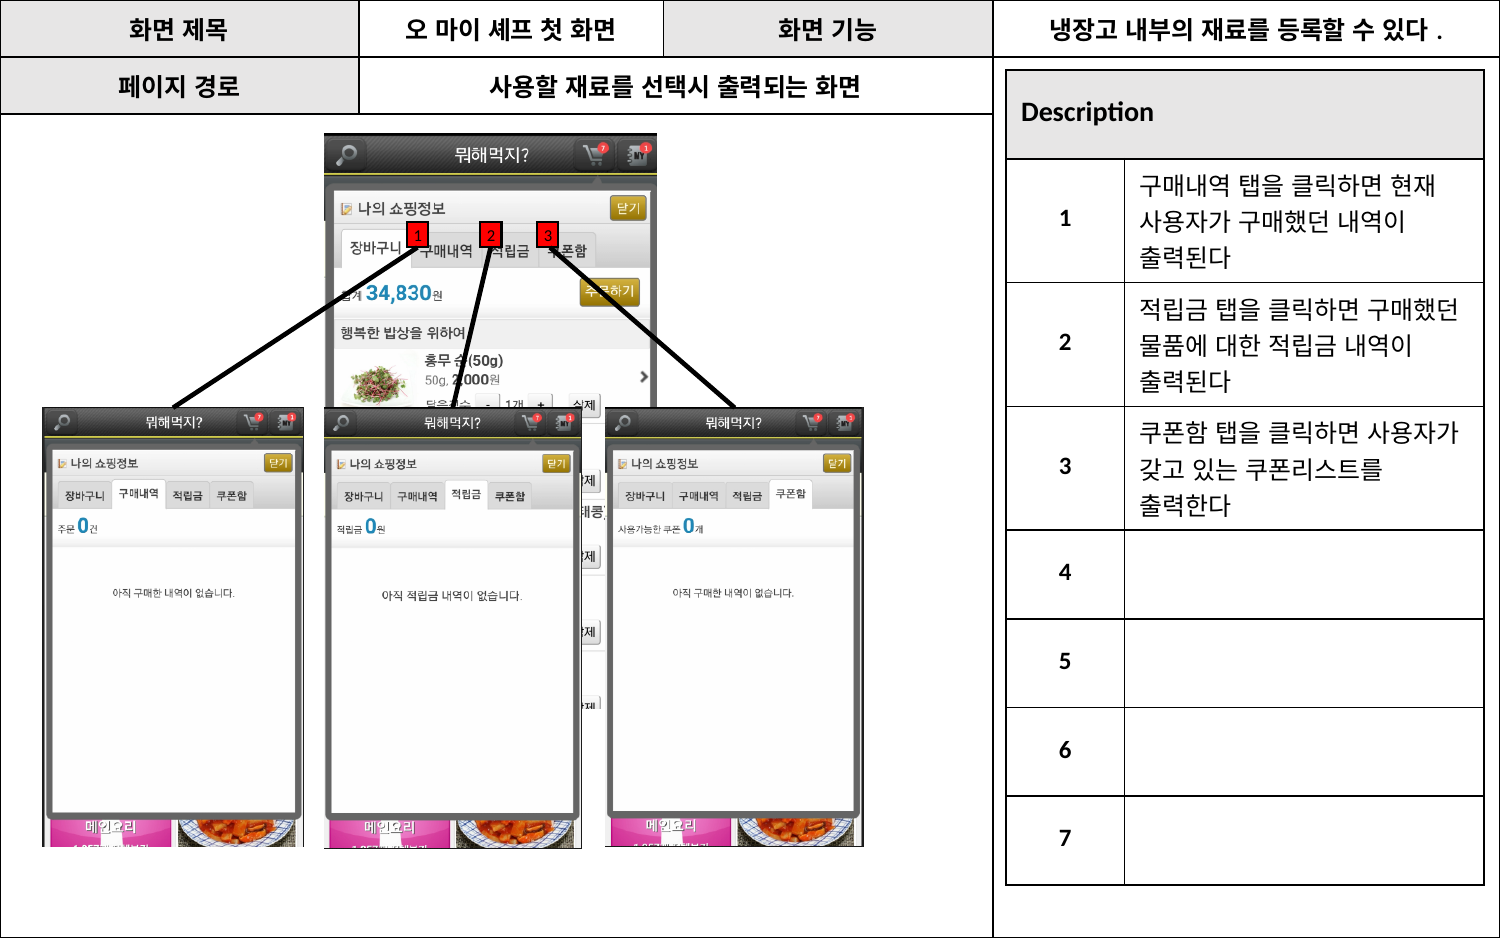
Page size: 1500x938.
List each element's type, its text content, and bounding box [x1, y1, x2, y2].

table_cell 6 [1007, 708, 1124, 795]
table_cell [1, 115, 992, 937]
table_header 냉장고 내부의 재료를 등록할 수 있다. [994, 1, 1499, 56]
table_cell [1125, 531, 1483, 618]
table_cell 구매내역 탭을 클릭하면 현재 사용자가 구매했던 내역이 출력된다 [1125, 160, 1483, 282]
table_cell 7 [1007, 797, 1124, 884]
table_cell 사용할 재료를 선택시 출력되는 화면 [360, 58, 992, 113]
table_cell [1125, 708, 1483, 795]
table_header 화면 기능 [664, 1, 992, 56]
table_cell 쿠폰함 탭을 클릭하면 사용자가 갖고 있는 쿠폰리스트를 출력한다 [1125, 407, 1483, 529]
table_header Description [1007, 71, 1483, 158]
table_cell 3 [1007, 407, 1124, 529]
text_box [452, 247, 491, 408]
table_cell 적립금 탭을 클릭하면 구매했던 물품에 대한 적립금 내역이 출력된다 [1125, 283, 1483, 406]
table_header 오 마이 셰프 첫 화면 [360, 1, 663, 56]
picture [324, 133, 864, 849]
table_cell 1 [1007, 160, 1124, 282]
picture [42, 407, 304, 847]
table_cell 2 [1007, 283, 1124, 406]
table_cell [1125, 620, 1483, 707]
table_cell 5 [1007, 620, 1124, 707]
table_cell 페이지 경로 [1, 58, 358, 113]
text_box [172, 247, 418, 408]
table_header 화면 제목 [1, 1, 358, 56]
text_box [549, 247, 735, 408]
table_cell [994, 58, 1499, 937]
table_cell [1125, 797, 1483, 884]
table_cell 4 [1007, 531, 1124, 618]
